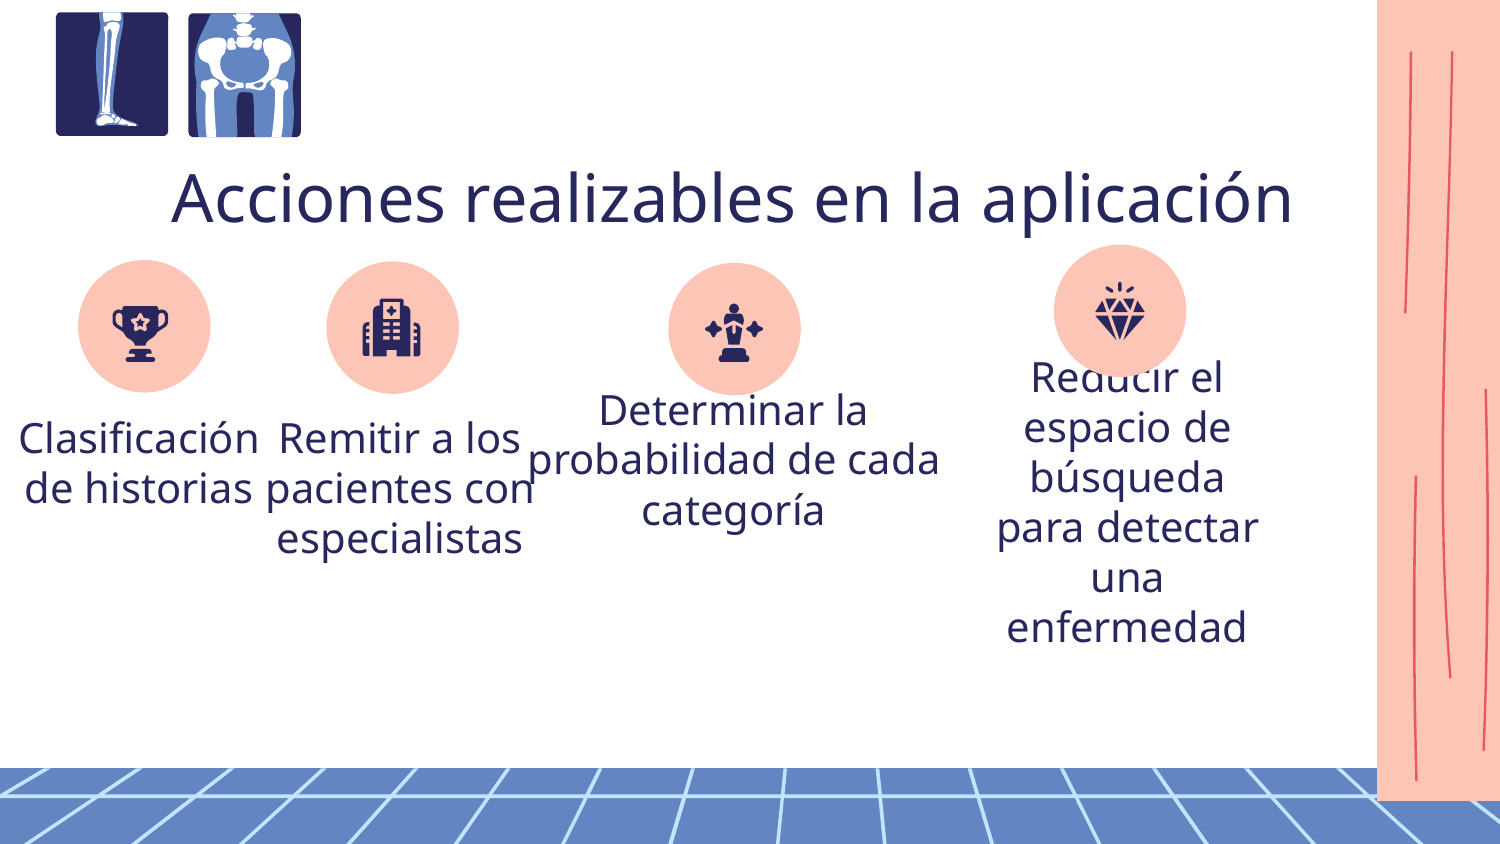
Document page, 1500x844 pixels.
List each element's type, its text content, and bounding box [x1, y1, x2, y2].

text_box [112, 305, 169, 363]
title Determinar la probabilidad de cada categoría [496, 418, 972, 498]
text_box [362, 298, 421, 357]
text_box Remitir a los pacientes con especialistas [244, 446, 557, 527]
title Clasificación de historias [0, 421, 295, 502]
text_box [55, 11, 169, 137]
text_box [704, 303, 764, 363]
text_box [188, 13, 302, 138]
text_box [1094, 281, 1146, 341]
title Acciones realizables en la aplicación [101, 148, 1366, 243]
text_box [668, 262, 801, 396]
text_box [78, 260, 211, 393]
text_box [1053, 244, 1187, 378]
text_box [326, 261, 459, 394]
title Reducir el espacio de búsqueda para detectar una enfermedad [971, 460, 1285, 541]
